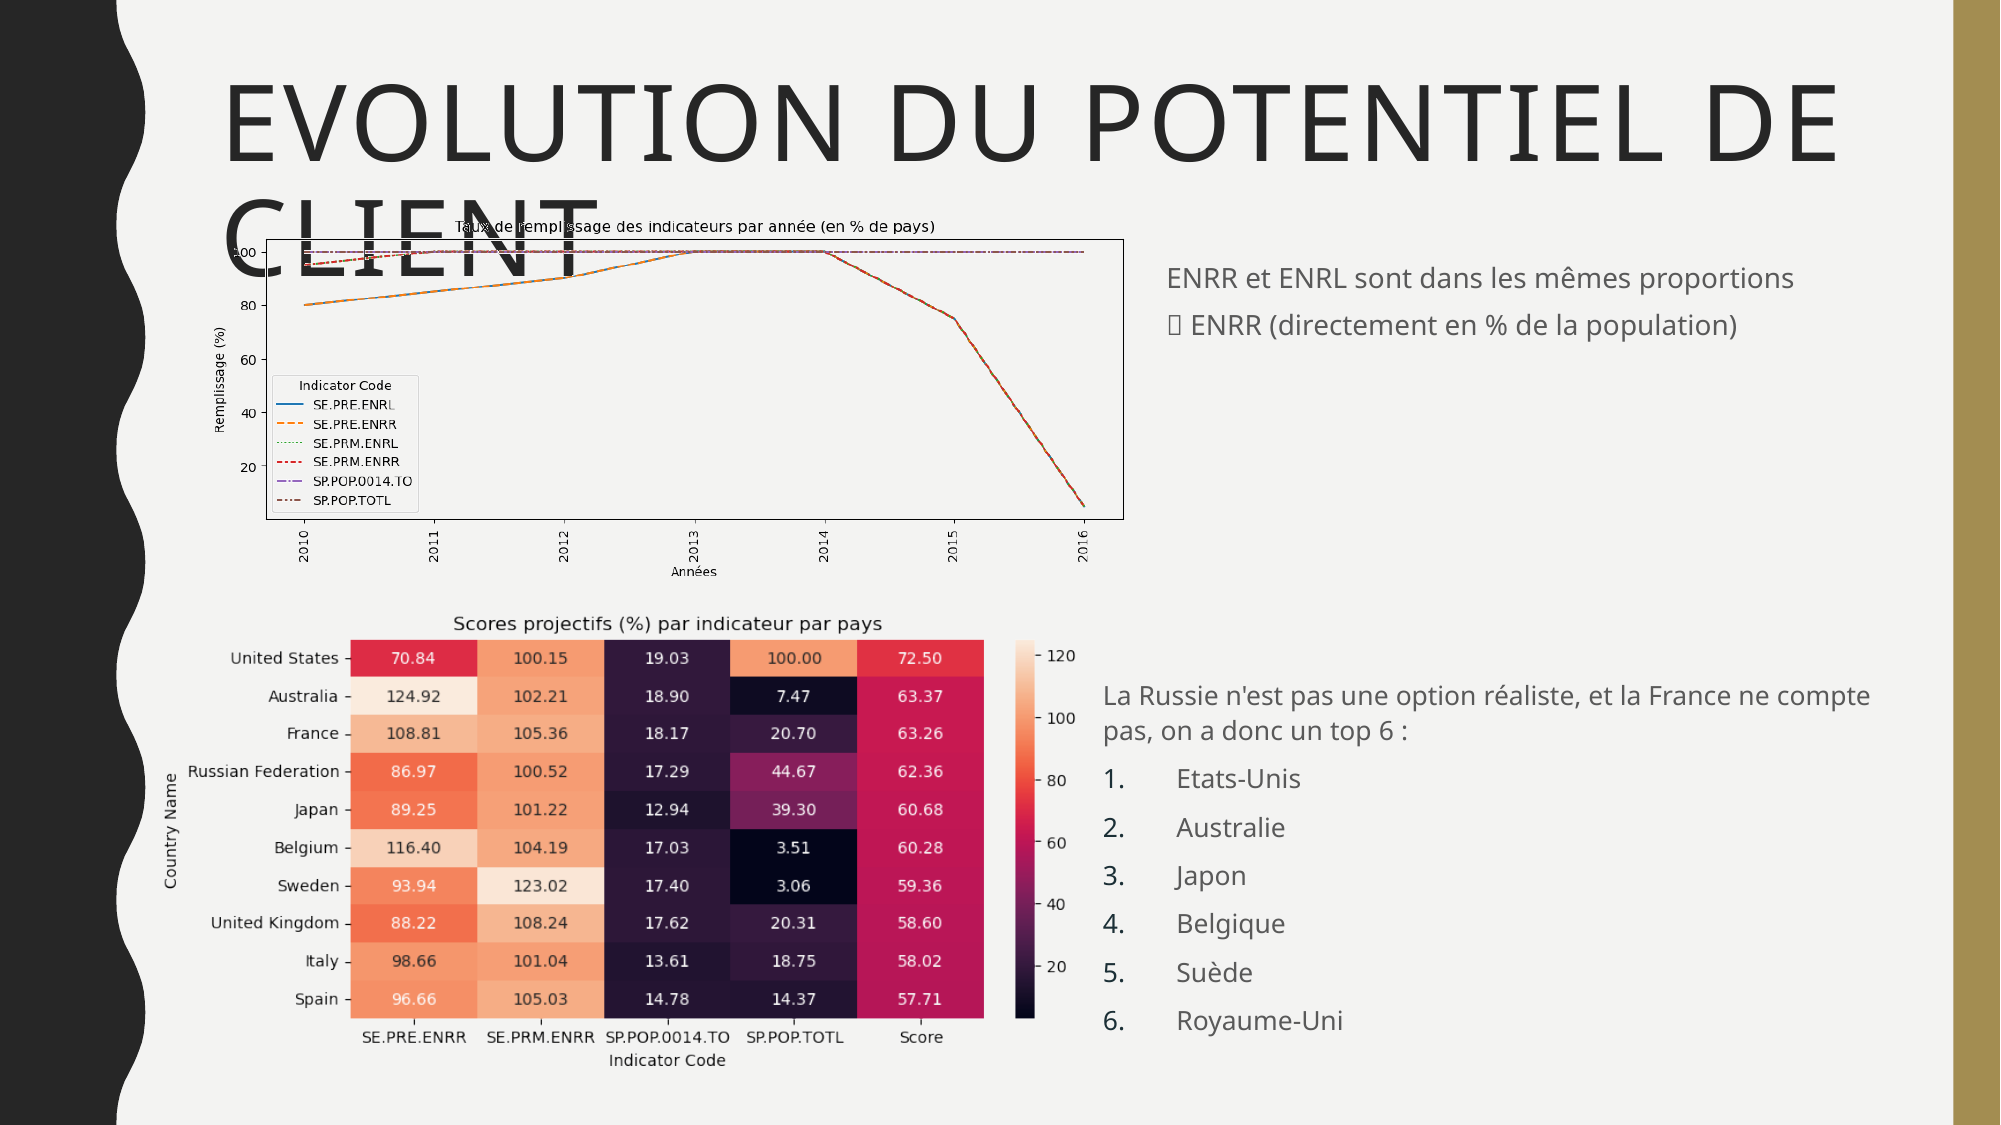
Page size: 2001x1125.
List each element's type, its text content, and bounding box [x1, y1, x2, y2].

title Evolution du potentiel de client [205, 62, 1875, 308]
text_box La Russie n'est pas une option réaliste, et la France ne compte pas, on a donc un top 6 : Etats-Unis Australie Japon Belgique Suède Royaume-Uni [1088, 668, 1899, 1045]
list ENRR et ENRL sont dans les mêmes proportions  ENRR (directement en % de la population) [1151, 250, 1836, 382]
picture [205, 210, 1131, 587]
picture [153, 605, 1088, 1080]
